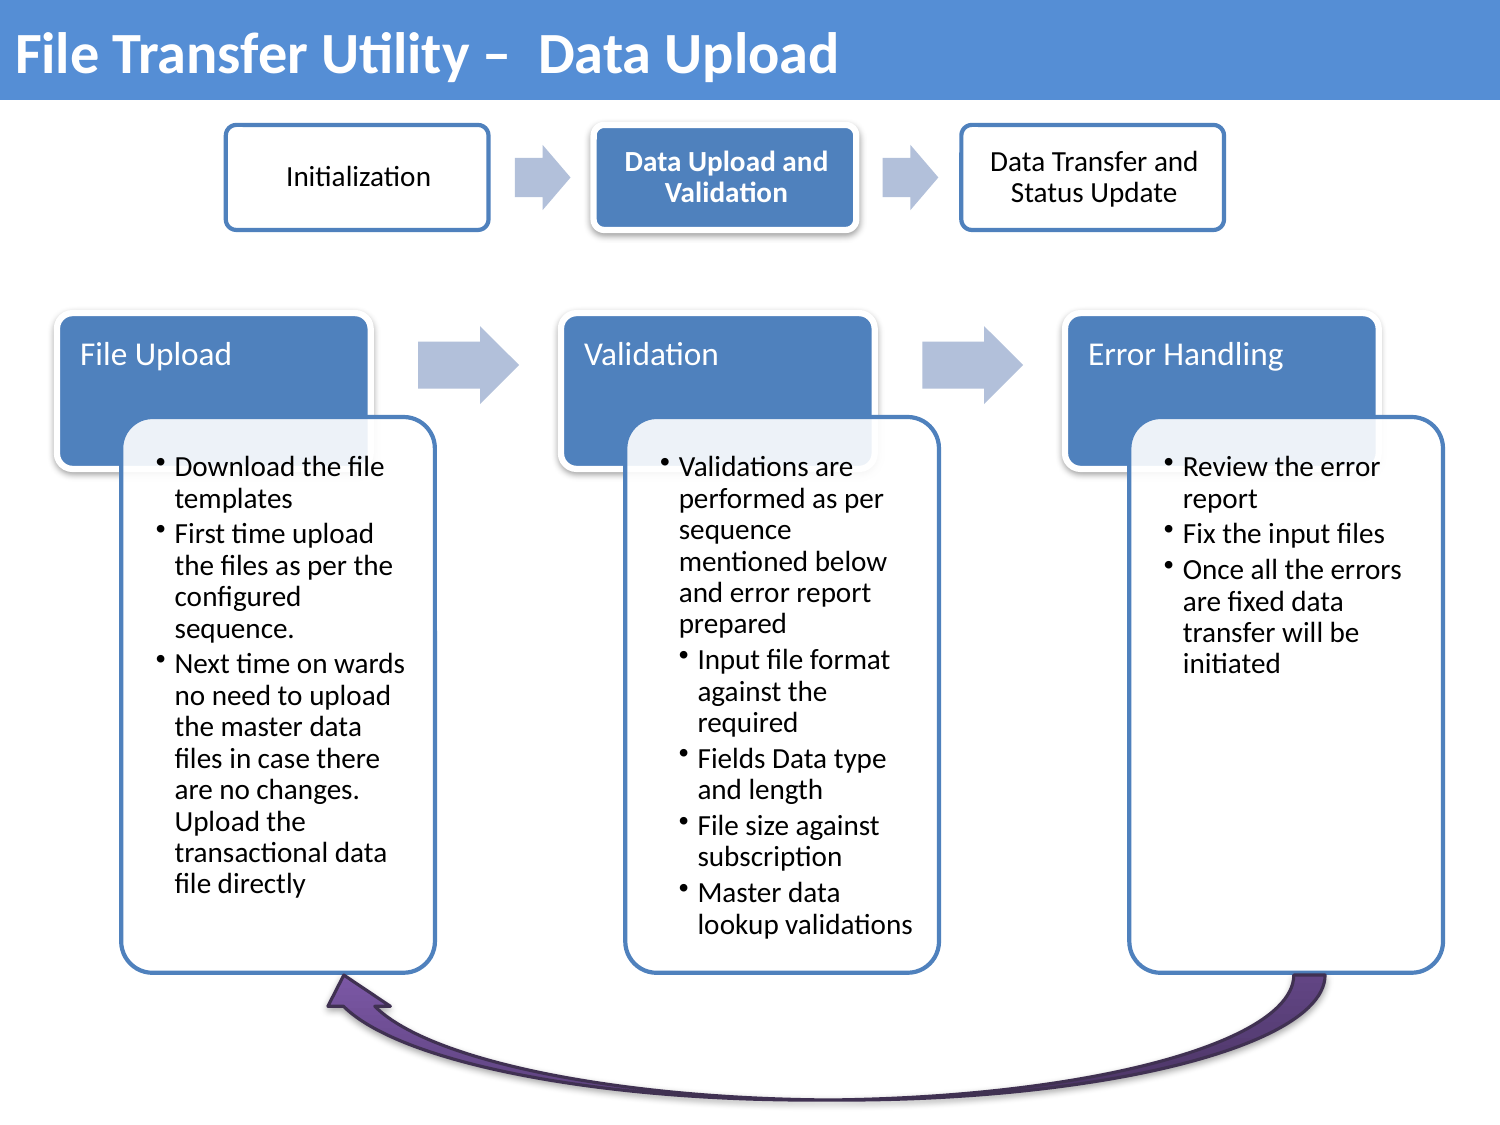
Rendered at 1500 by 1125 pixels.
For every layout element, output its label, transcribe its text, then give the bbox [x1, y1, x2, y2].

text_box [56, 311, 1444, 975]
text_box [224, 124, 1226, 231]
text_box [327, 982, 1325, 1101]
title File Transfer Utility – Data Upload [0, 0, 1500, 100]
